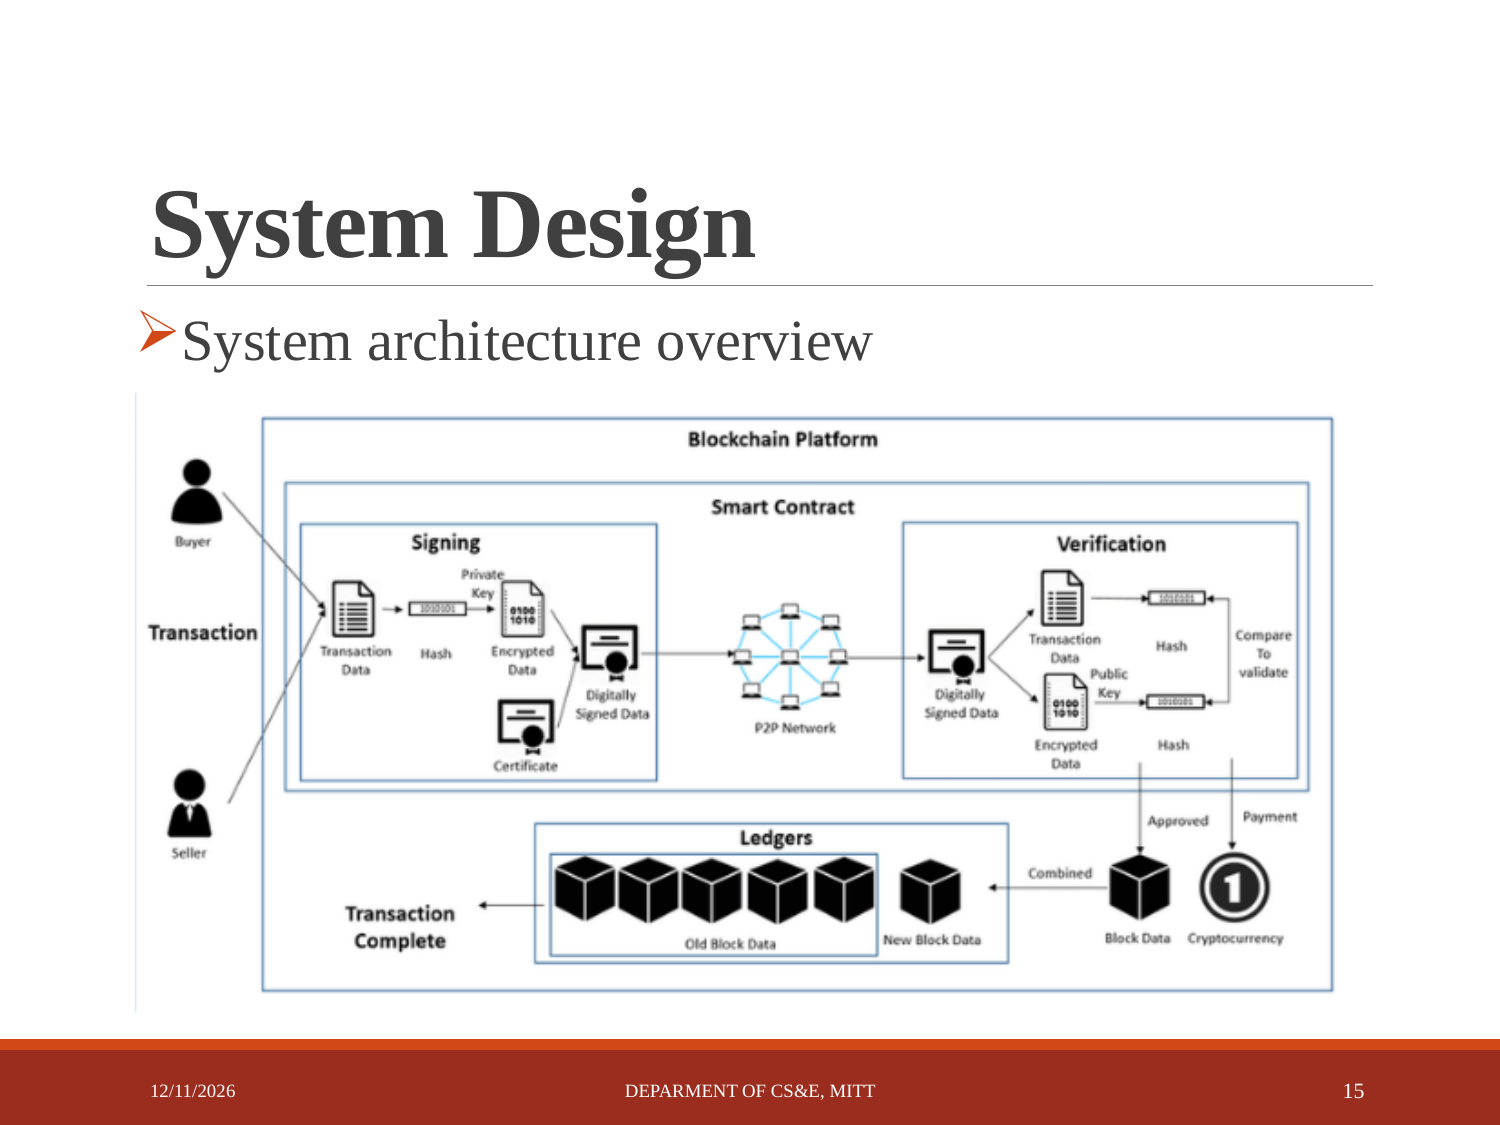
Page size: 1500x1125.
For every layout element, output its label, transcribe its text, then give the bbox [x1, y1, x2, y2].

footer DEPARMENT OF CS&E, MITT [453, 1059, 1047, 1120]
list System architecture overview [135, 302, 1373, 963]
slide_number 15 [1218, 1059, 1380, 1120]
picture [134, 392, 1355, 1013]
title System Design [135, 47, 1373, 285]
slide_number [135, 1059, 440, 1120]
